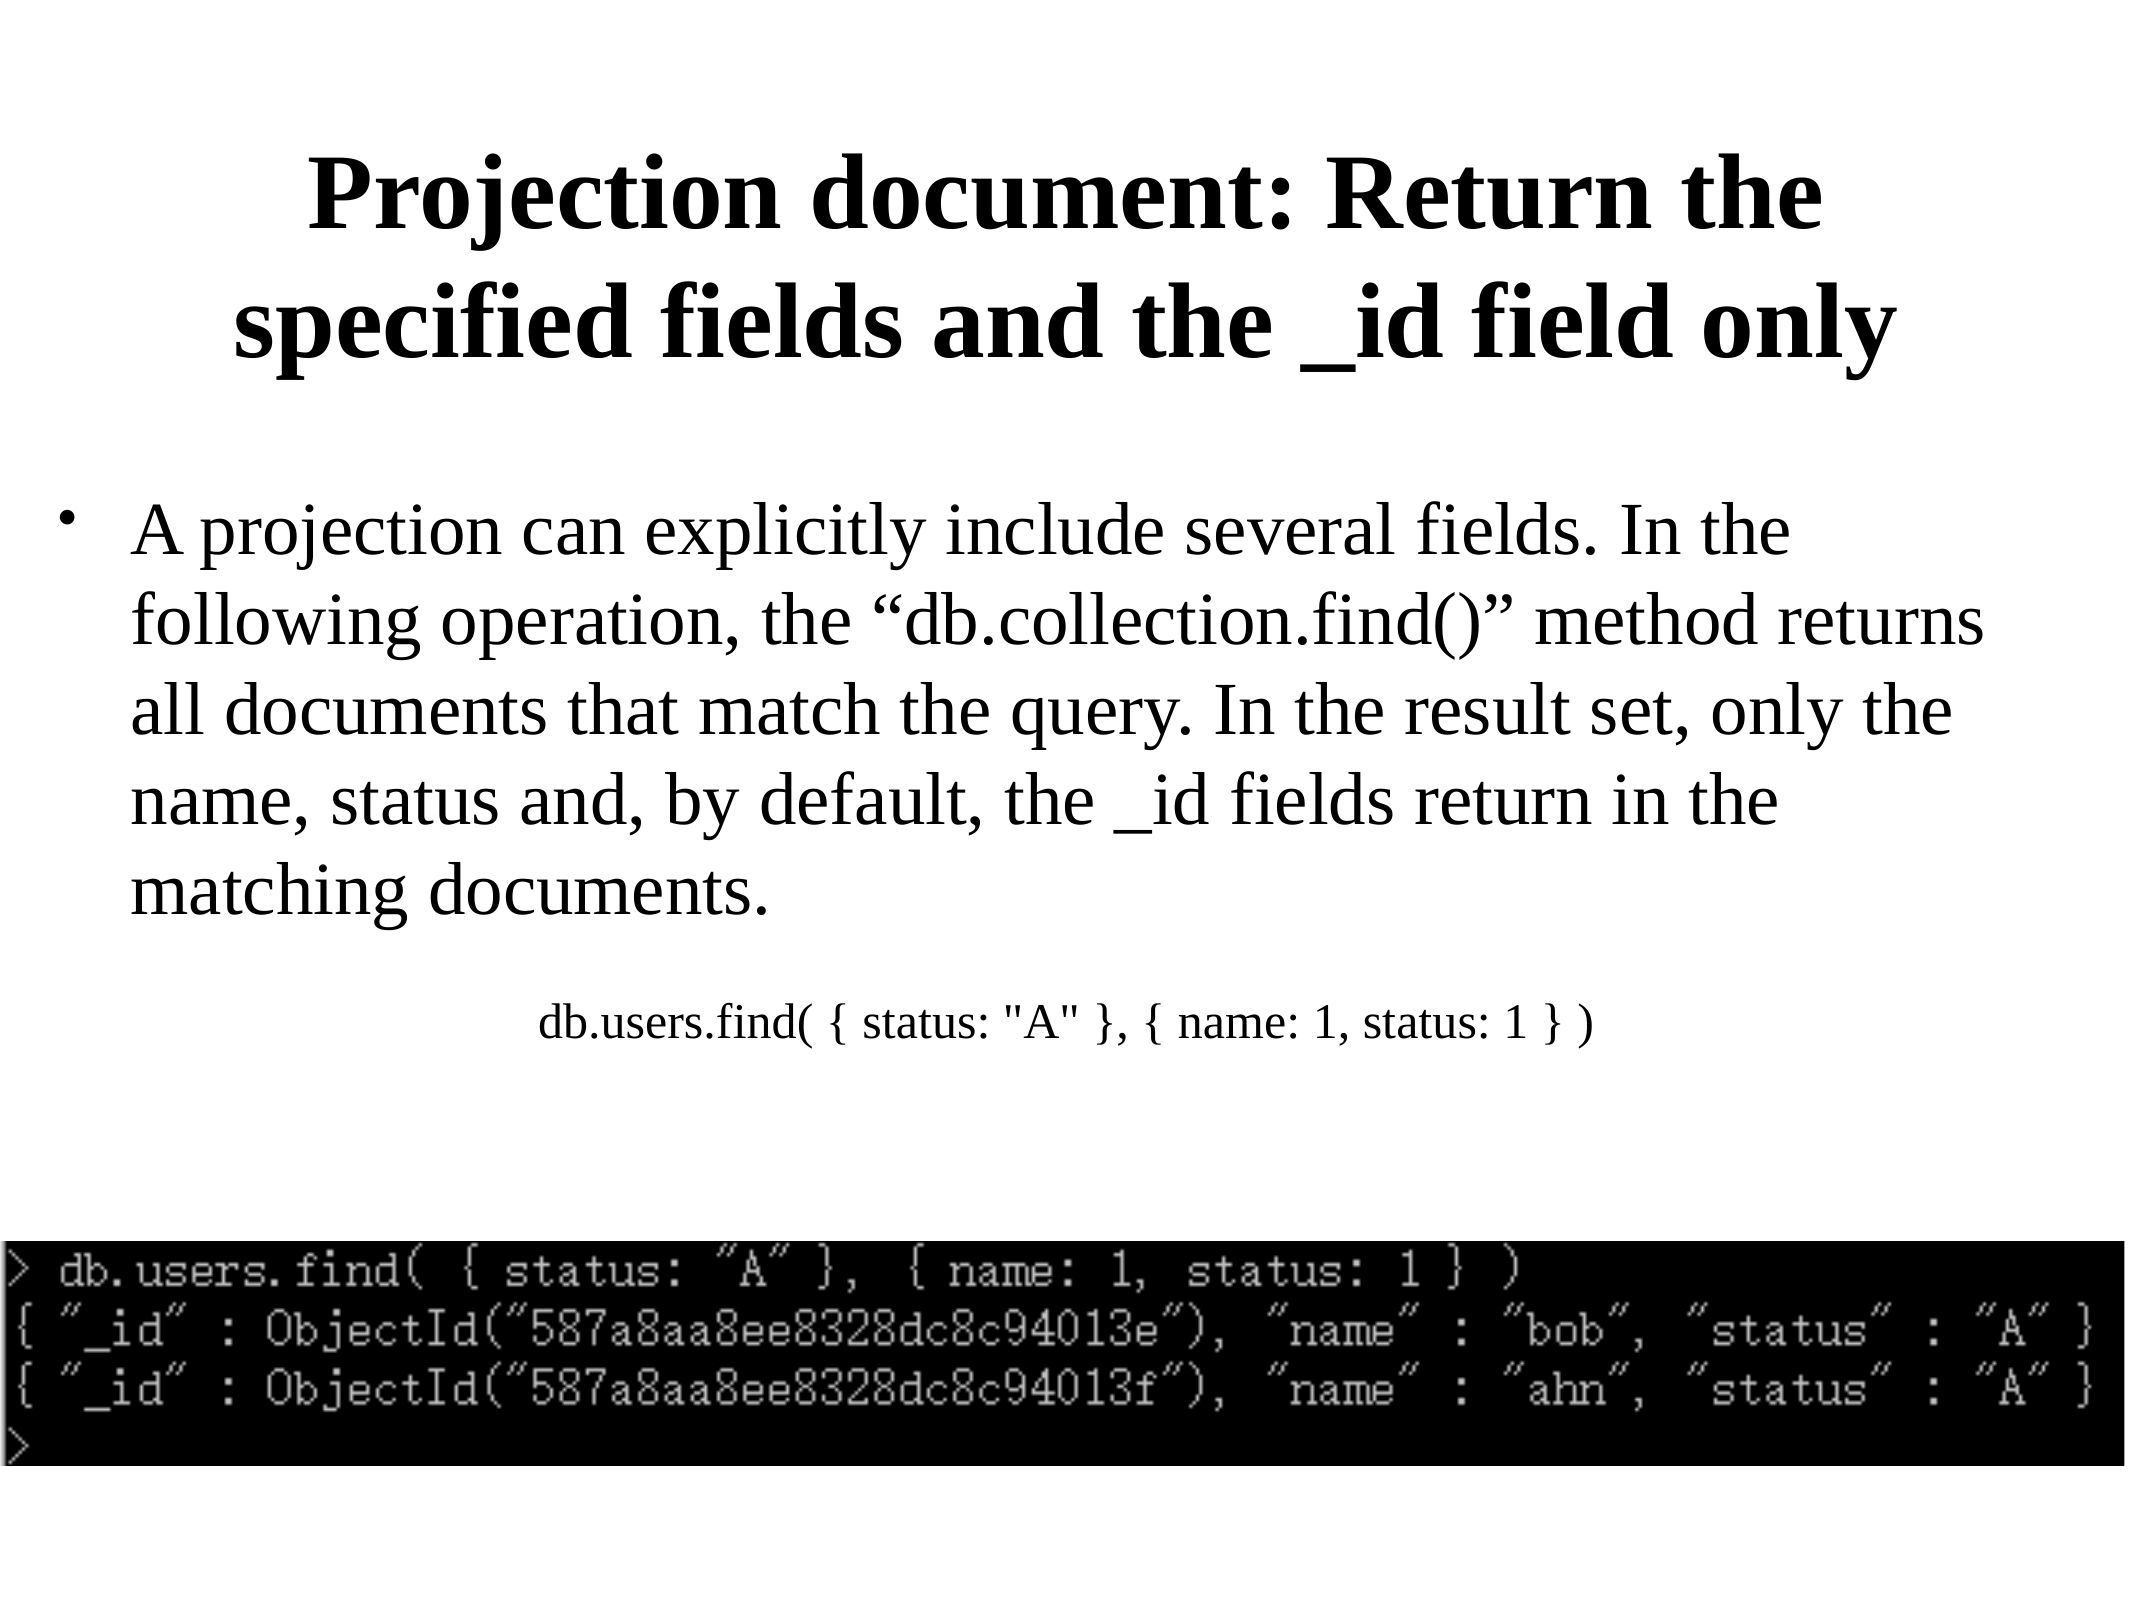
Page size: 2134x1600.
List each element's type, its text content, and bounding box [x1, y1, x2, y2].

picture [0, 1241, 2125, 1466]
text_box db.users.find( { status: "A" }, { name: 1, status: 1 } ) [523, 981, 1610, 1056]
title Projection document: Return the specified fields and the _id field only [155, 72, 1978, 428]
list A projection can explicitly include several fields. In the following operation, the “db.collection.find()” method returns all documents that match the query. In the result set, only the name, status and, by default, the _id fields return in the matching documents. [49, 507, 2085, 901]
